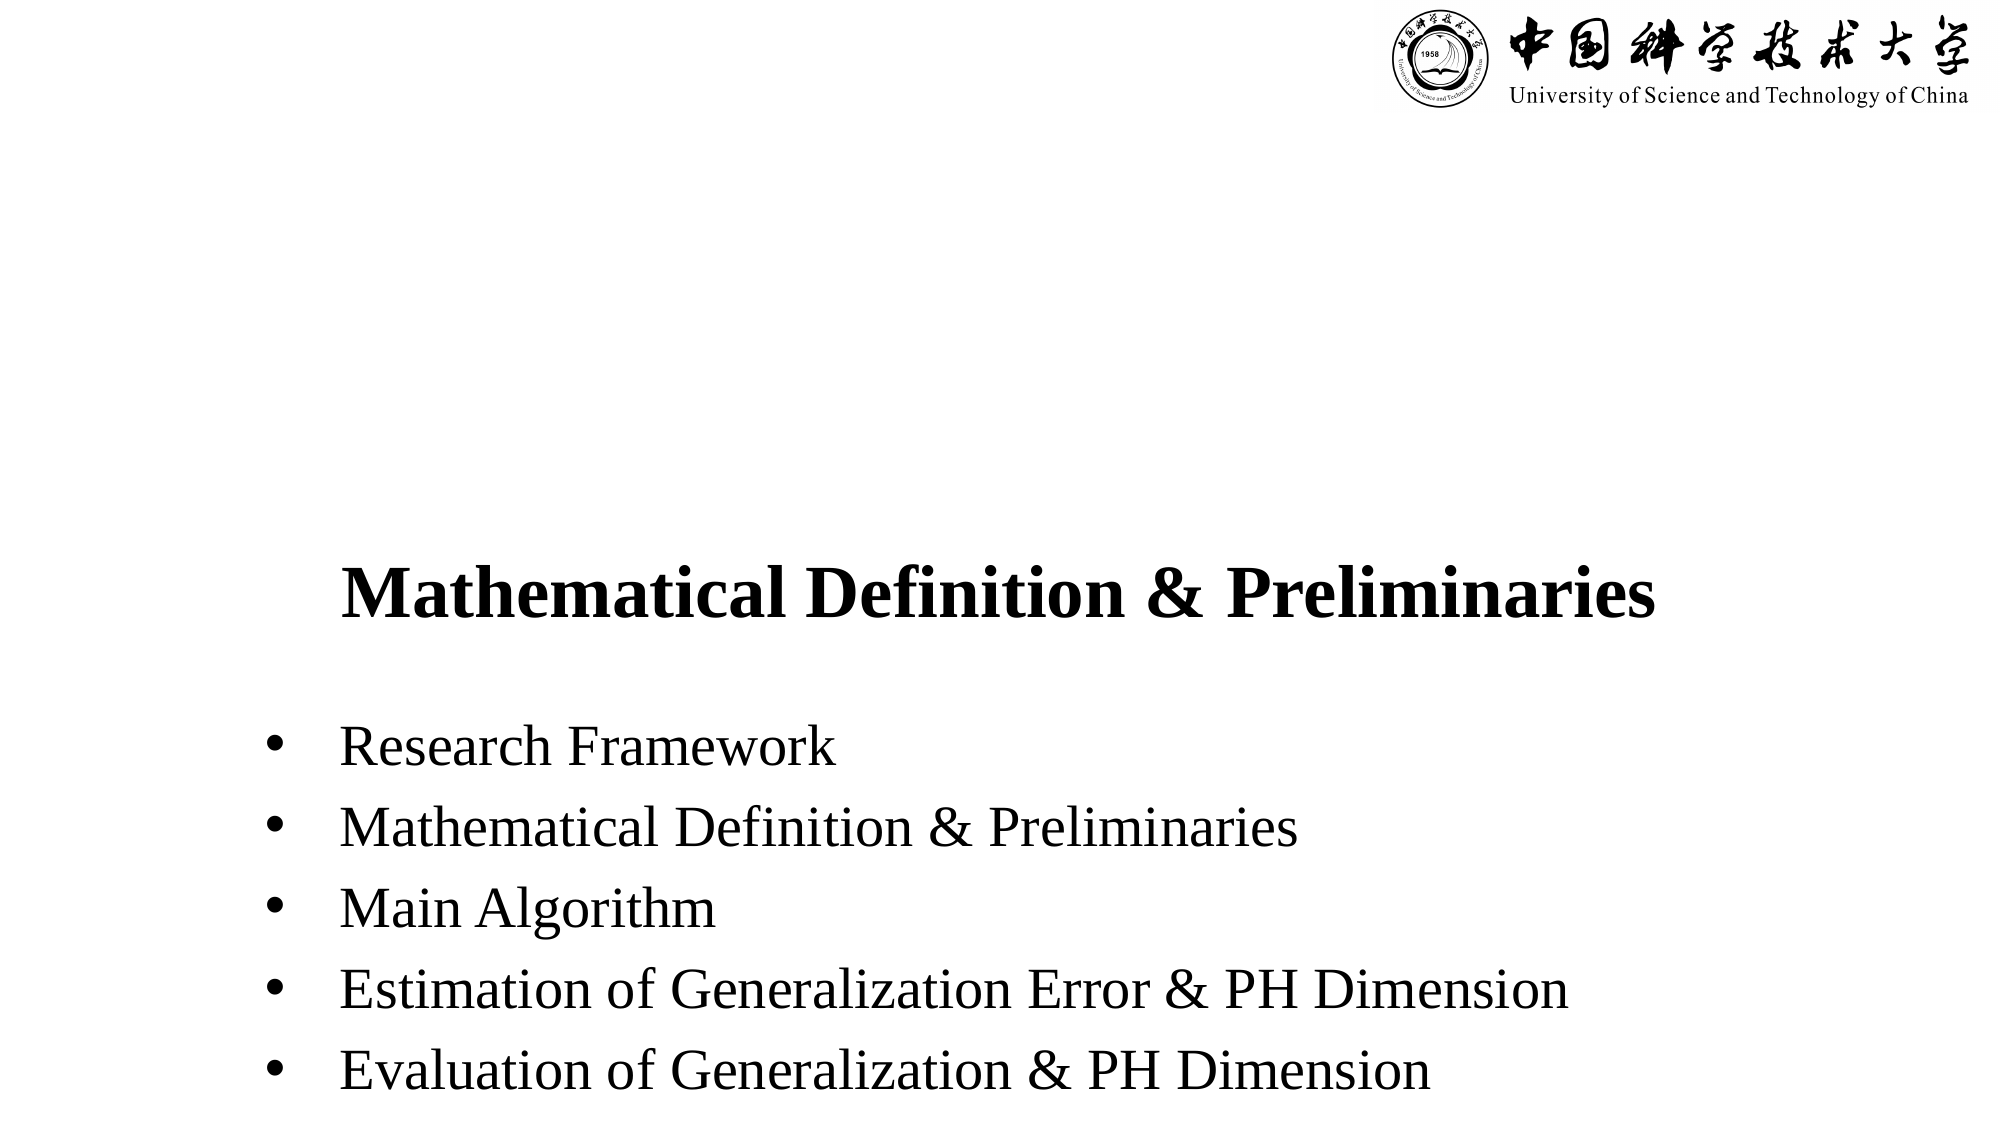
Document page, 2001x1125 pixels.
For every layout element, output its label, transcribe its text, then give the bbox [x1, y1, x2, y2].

subtitle Research Framework Mathematical Definition & Preliminaries Main Algorithm Estimation of Generalization Error & PH Dimension Evaluation of Generalization & PH Dimension [249, 707, 1750, 1125]
title Mathematical Definition & Preliminaries [249, 249, 1750, 641]
picture [1374, 0, 2000, 113]
